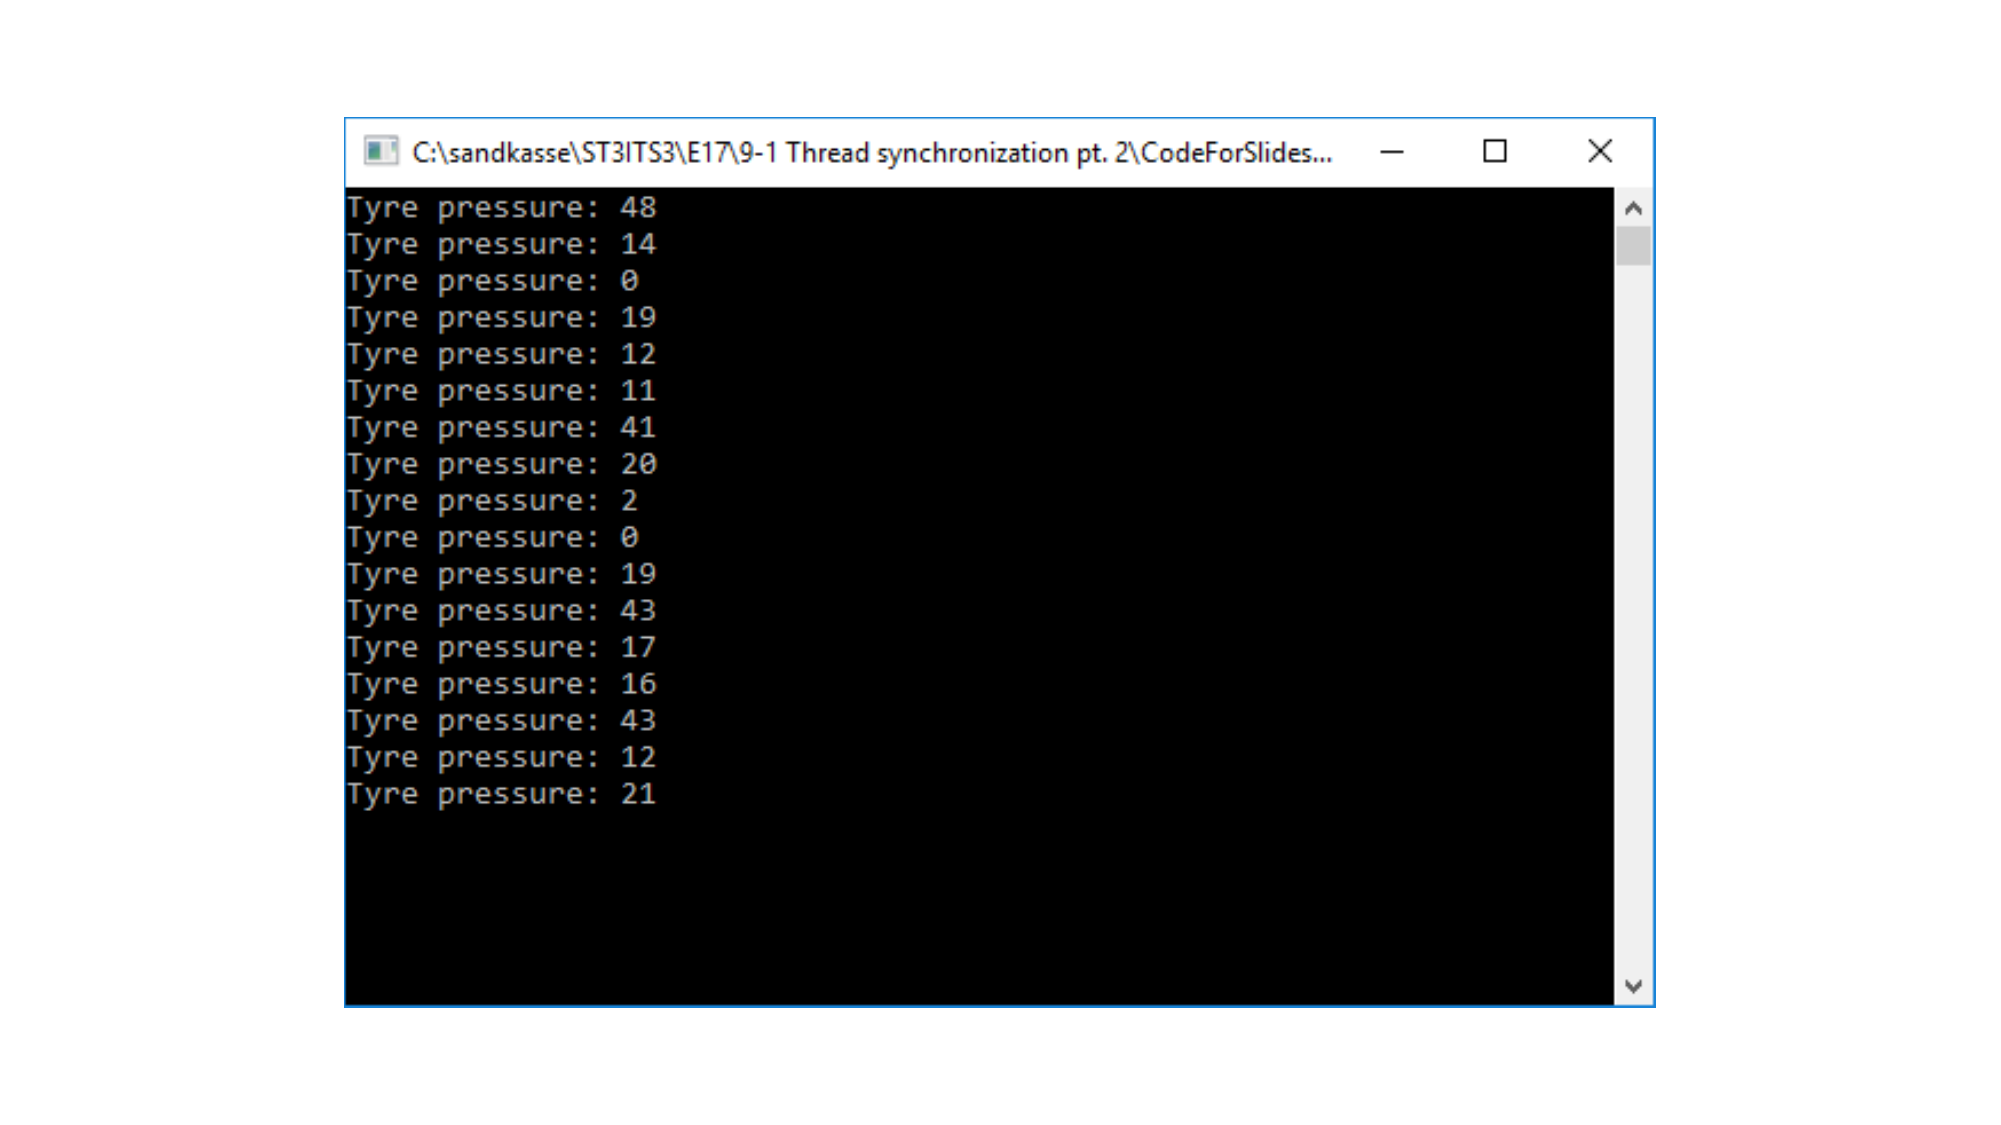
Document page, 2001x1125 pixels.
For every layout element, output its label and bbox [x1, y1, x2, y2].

picture [344, 117, 1656, 1008]
